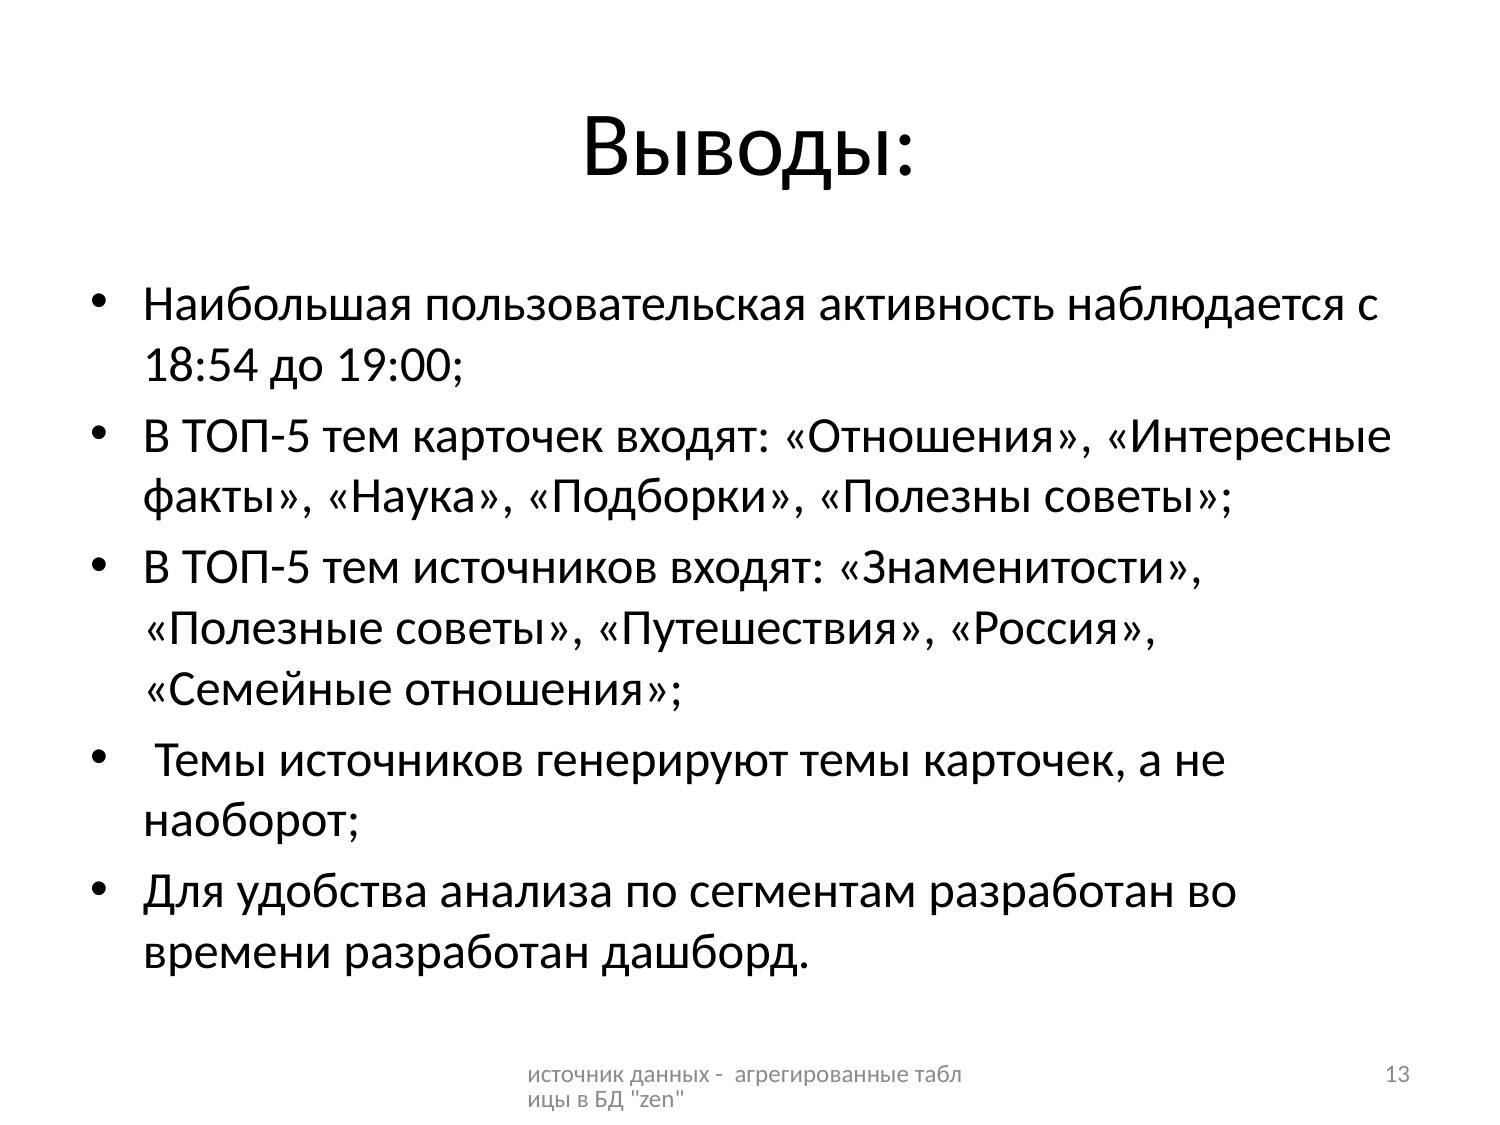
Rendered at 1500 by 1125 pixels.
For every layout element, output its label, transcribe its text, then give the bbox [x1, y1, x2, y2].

footer источник данных - агрегированные таблицы в БД "zen" [512, 1042, 988, 1103]
list Наибольшая пользовательская активность наблюдается с 18:54 до 19:00; В ТОП-5 тем карточек входят: «Отношения», «Интересные факты», «Наука», «Подборки», «Полезны советы»; В ТОП-5 тем источников входят: «Знаменитости», «Полезные советы», «Путешествия», «Россия», «Семейные отношения»; Темы источников генерируют темы карточек, а не наоборот; Для удобства анализа по сегментам разработан во времени разработан дашборд. [75, 262, 1425, 1005]
slide_number 13 [1074, 1042, 1425, 1103]
title Выводы: [75, 45, 1425, 233]
